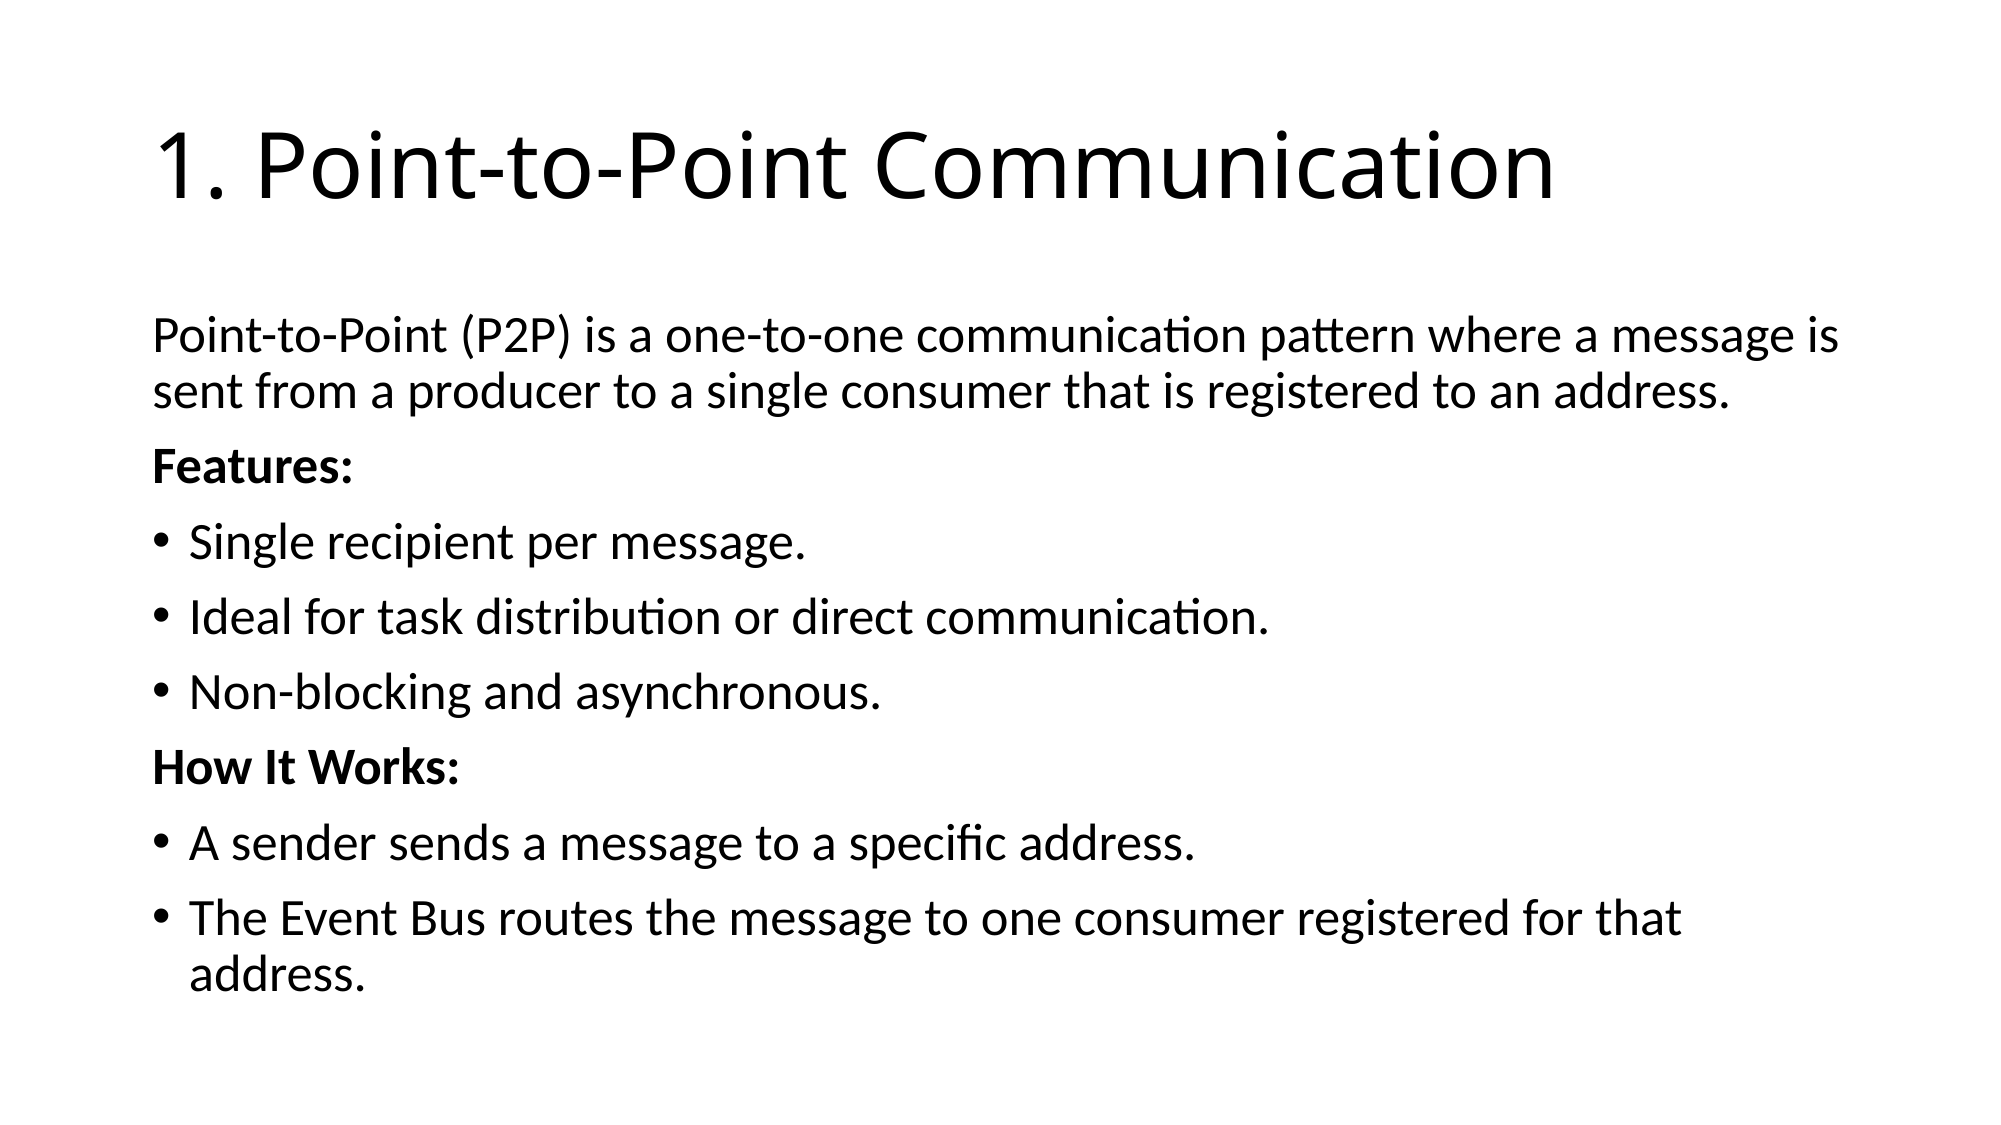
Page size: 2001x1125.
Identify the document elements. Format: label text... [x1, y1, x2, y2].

title 1. Point-to-Point Communication [137, 59, 1863, 278]
list Point-to-Point (P2P) is a one-to-one communication pattern where a message is sent from a producer to a single consumer that is registered to an address. Features: Single recipient per message. Ideal for task distribution or direct communication. Non-blocking and asynchronous. How It Works: A sender sends a message to a specific address. The Event Bus routes the message to one consumer registered for that address. [137, 299, 1863, 1014]
